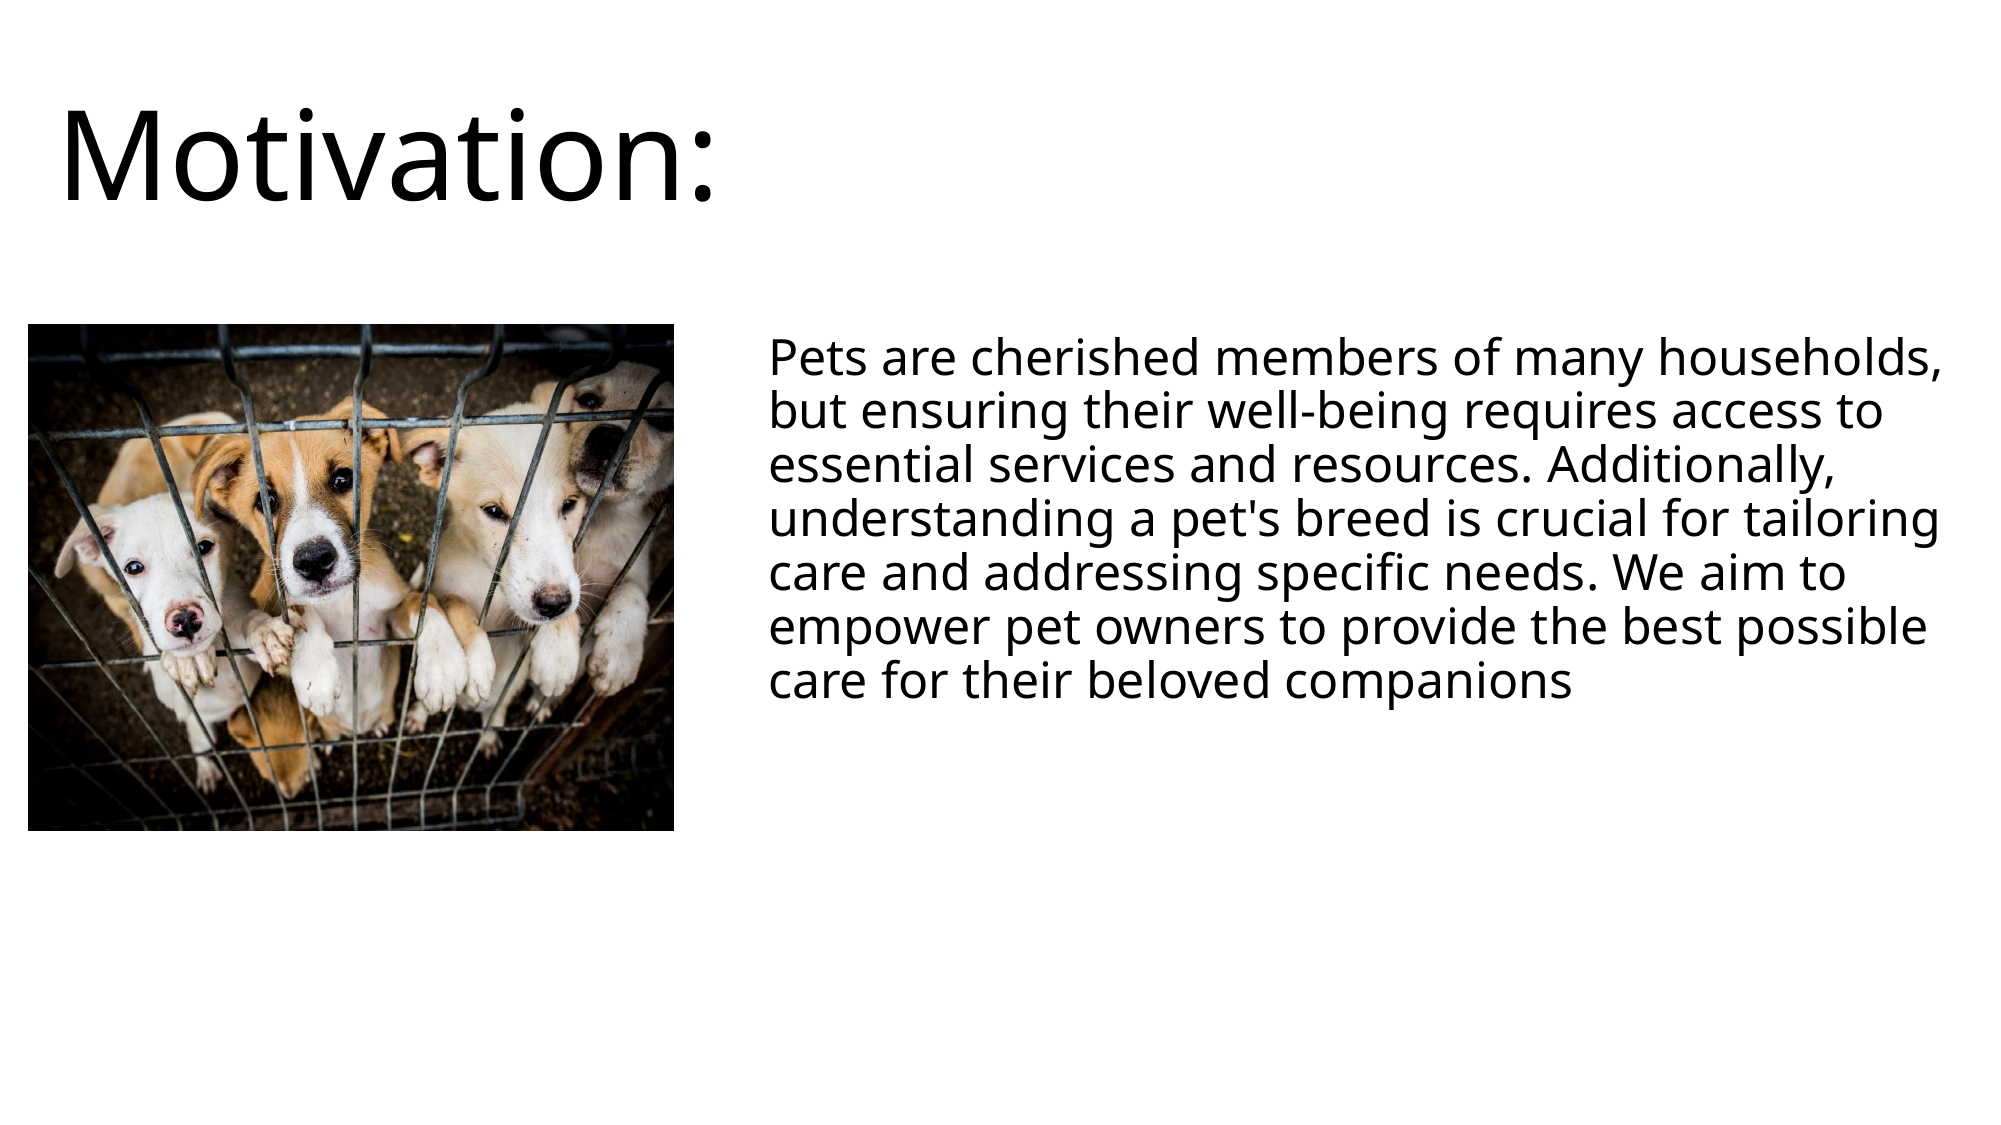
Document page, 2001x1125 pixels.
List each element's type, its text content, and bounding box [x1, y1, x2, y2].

list Pets are cherished members of many households, but ensuring their well-being requires access to essential services and resources. Additionally, understanding a pet's breed is crucial for tailoring care and addressing specific needs. We aim to empower pet owners to provide the best possible care for their beloved companions [753, 324, 1984, 1100]
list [28, 324, 674, 832]
title Motivation: [41, 51, 1767, 269]
